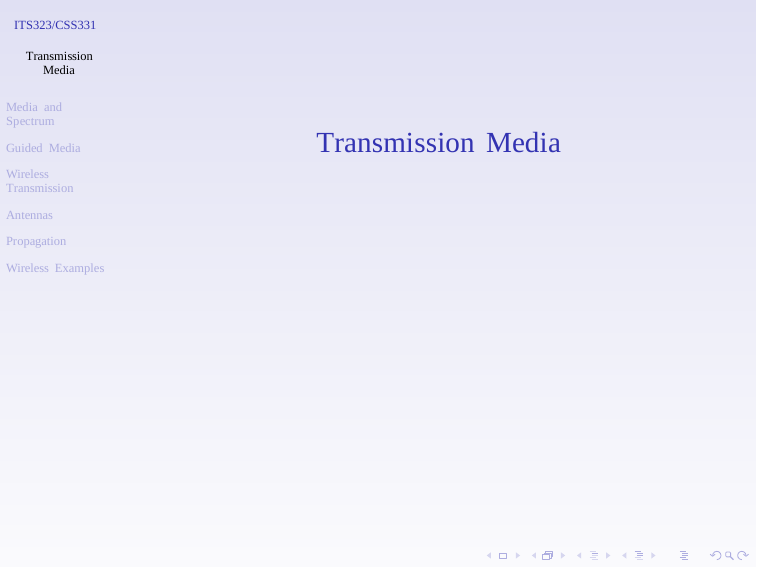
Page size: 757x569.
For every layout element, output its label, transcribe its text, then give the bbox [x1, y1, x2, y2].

text_box Guided Media [4, 140, 85, 158]
text_box [560, 552, 566, 559]
text_box [737, 551, 746, 560]
text_box [712, 551, 722, 560]
text_box ITS323/CSS331 [12, 17, 106, 35]
text_box Media and Spectrum [4, 99, 67, 131]
text_box Propagation [4, 234, 76, 251]
text_box Transmission Media [314, 127, 564, 162]
text_box [515, 552, 521, 559]
text_box Transmission Media [21, 48, 98, 80]
text_box [0, 0, 756, 567]
text_box [543, 552, 551, 560]
text_box Antennas [4, 207, 60, 225]
text_box Wireless Transmission [4, 167, 80, 199]
text_box Wireless Examples [4, 260, 110, 277]
